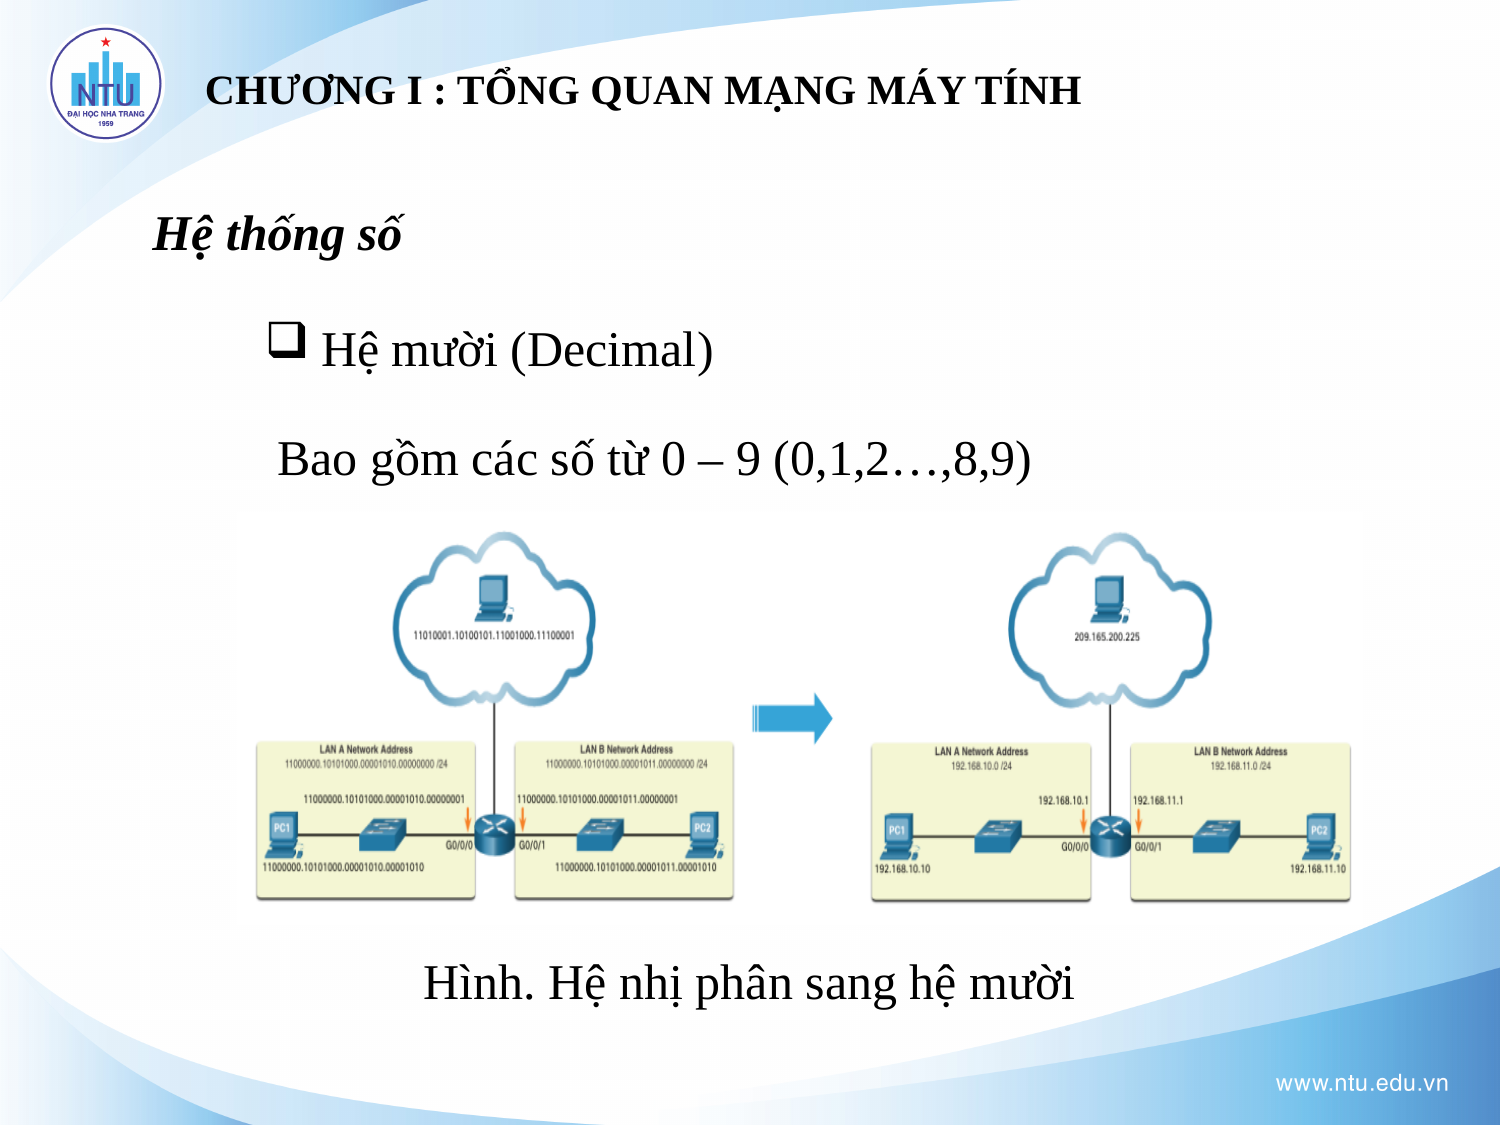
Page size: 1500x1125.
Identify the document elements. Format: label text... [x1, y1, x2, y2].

title CHƯƠNG I : TỔNG QUAN MẠNG MÁY TÍNH [187, 37, 1100, 138]
text_box Hình. Hệ nhị phân sang hệ mười [408, 937, 1092, 1017]
text_box Hệ mười (Decimal) [174, 299, 1325, 384]
picture [0, 0, 1500, 1125]
text_box Hệ thống số [137, 193, 1288, 269]
text_box Bao gồm các số từ 0 – 9 (0,1,2…,8,9) [262, 409, 1388, 493]
